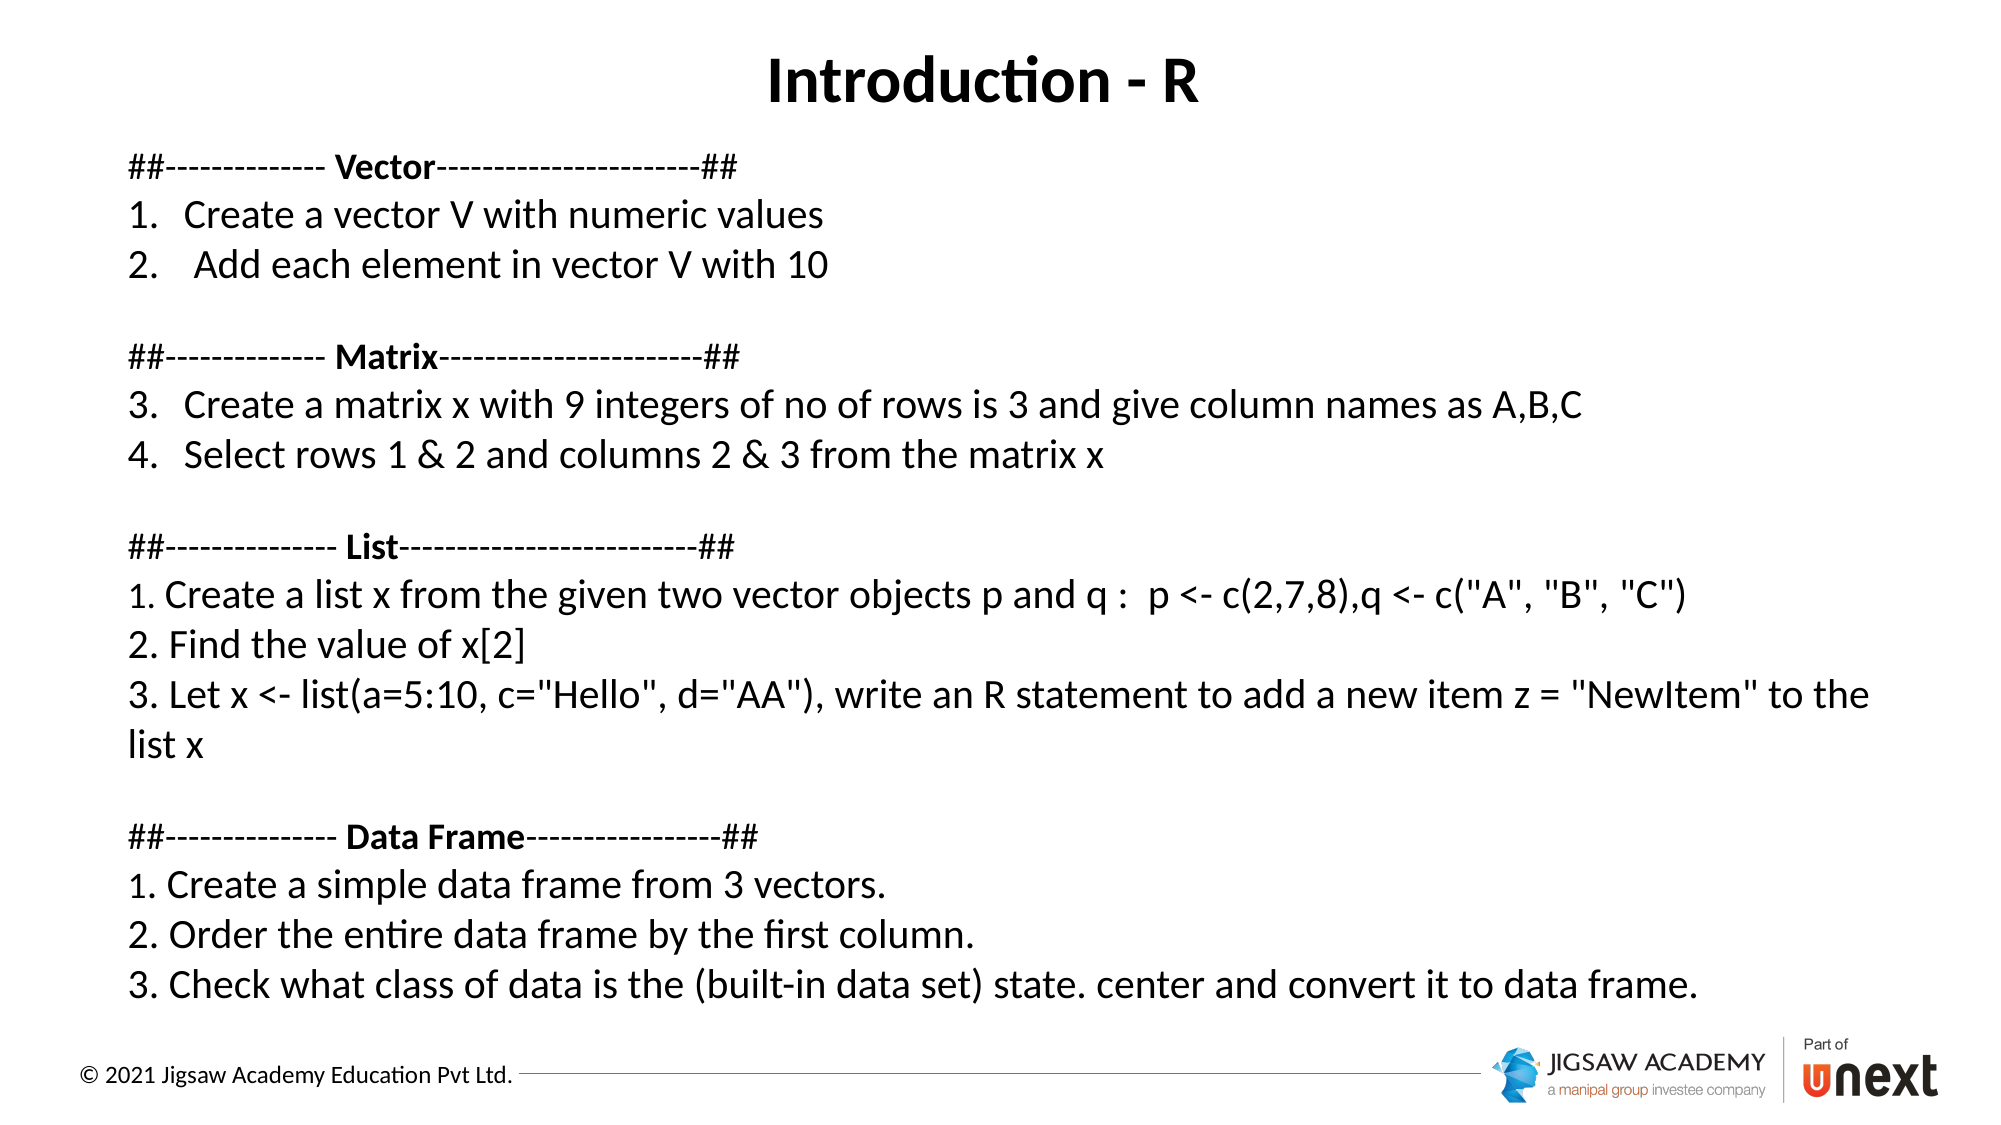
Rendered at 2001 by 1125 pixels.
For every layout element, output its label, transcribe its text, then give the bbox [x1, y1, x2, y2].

text_box ##-------------- Vector-----------------------## Create a vector V with numeric values Add each element in vector V with 10 ##-------------- Matrix-----------------------## Create a matrix x with 9 integers of no of rows is 3 and give column names as A,B,C Select rows 1 & 2 and columns 2 & 3 from the matrix x ##--------------- List--------------------------## 1. Create a list x from the given two vector objects p and q : p <- c(2,7,8),q <- c("A", "B", "C") 2. Find the value of x[2] 3. Let x <- list(a=5:10, c="Hello", d="AA"), write an R statement to add a new item z = "NewItem" to the list x ##--------------- Data Frame-----------------## 1. Create a simple data frame from 3 vectors. 2. Order the entire data frame by the first column. 3. Check what class of data is the (built-in data set) state. center and convert it to data frame. [113, 134, 1942, 1060]
picture [1491, 1060, 1939, 1103]
text_box Introduction - R [308, 16, 1659, 134]
